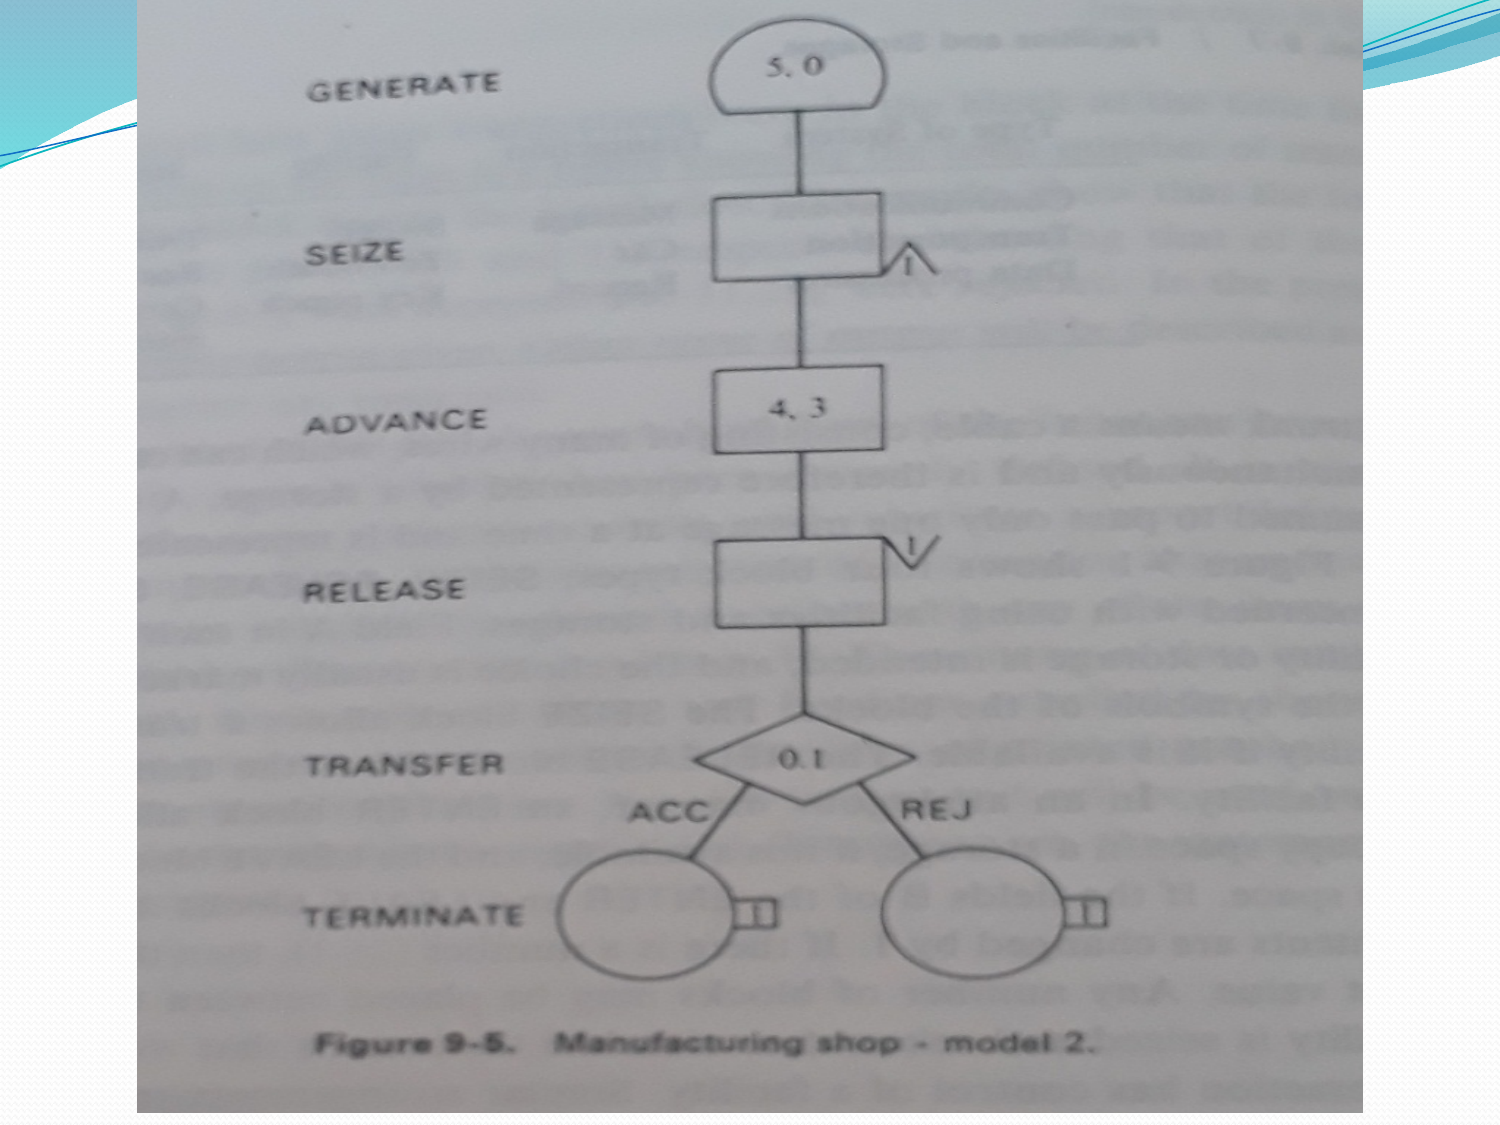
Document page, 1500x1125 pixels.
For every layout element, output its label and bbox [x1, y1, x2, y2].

list [137, 0, 1363, 1113]
